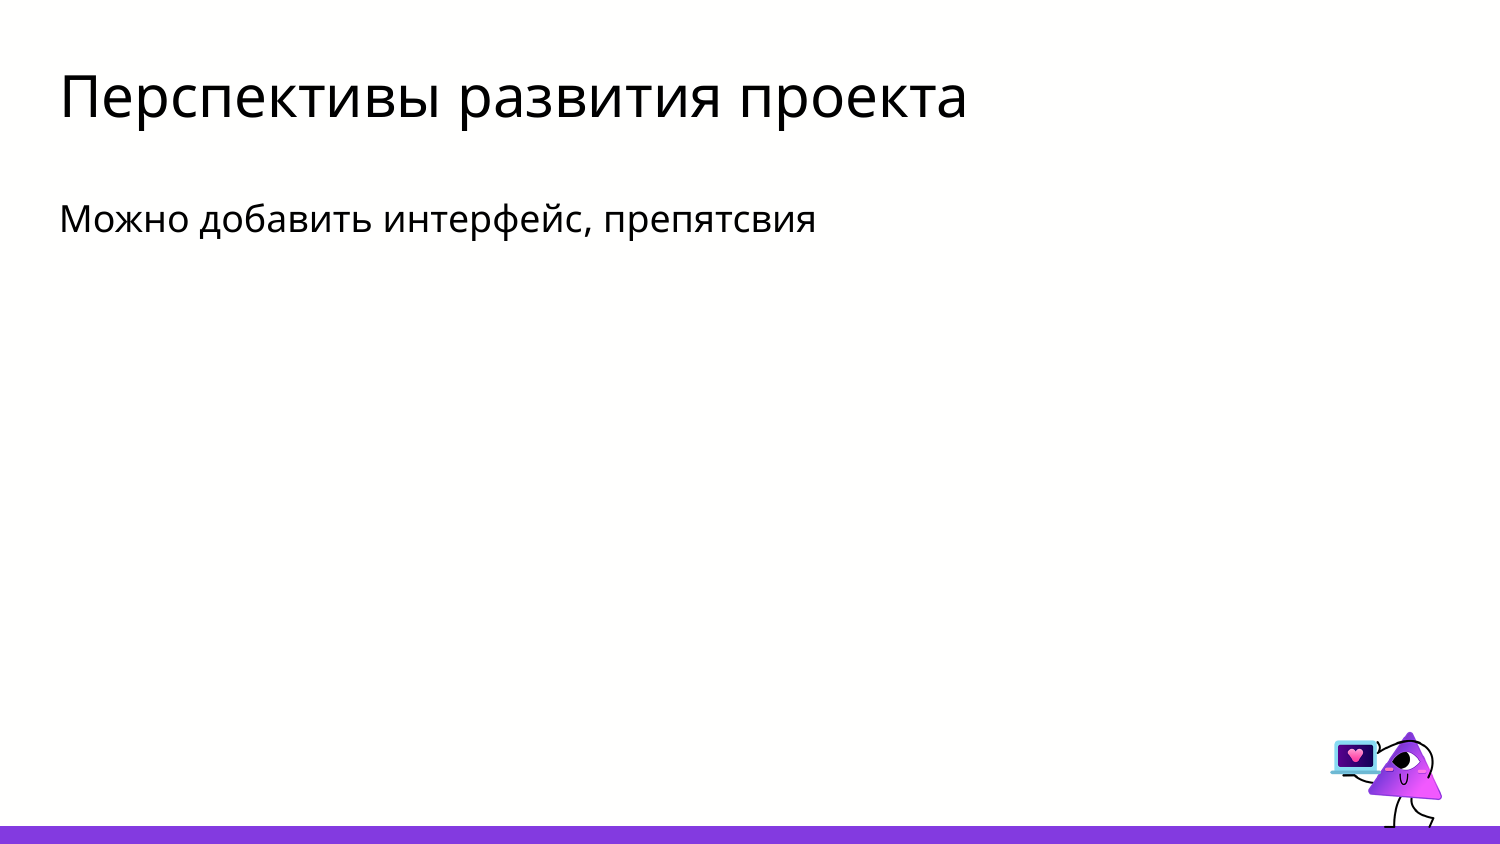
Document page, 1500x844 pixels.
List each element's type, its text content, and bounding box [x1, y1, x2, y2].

list Можно добавить интерфейс, препятсвия [59, 195, 1442, 695]
picture [1330, 725, 1442, 828]
title Перспективы развития проекта [59, 59, 1441, 150]
